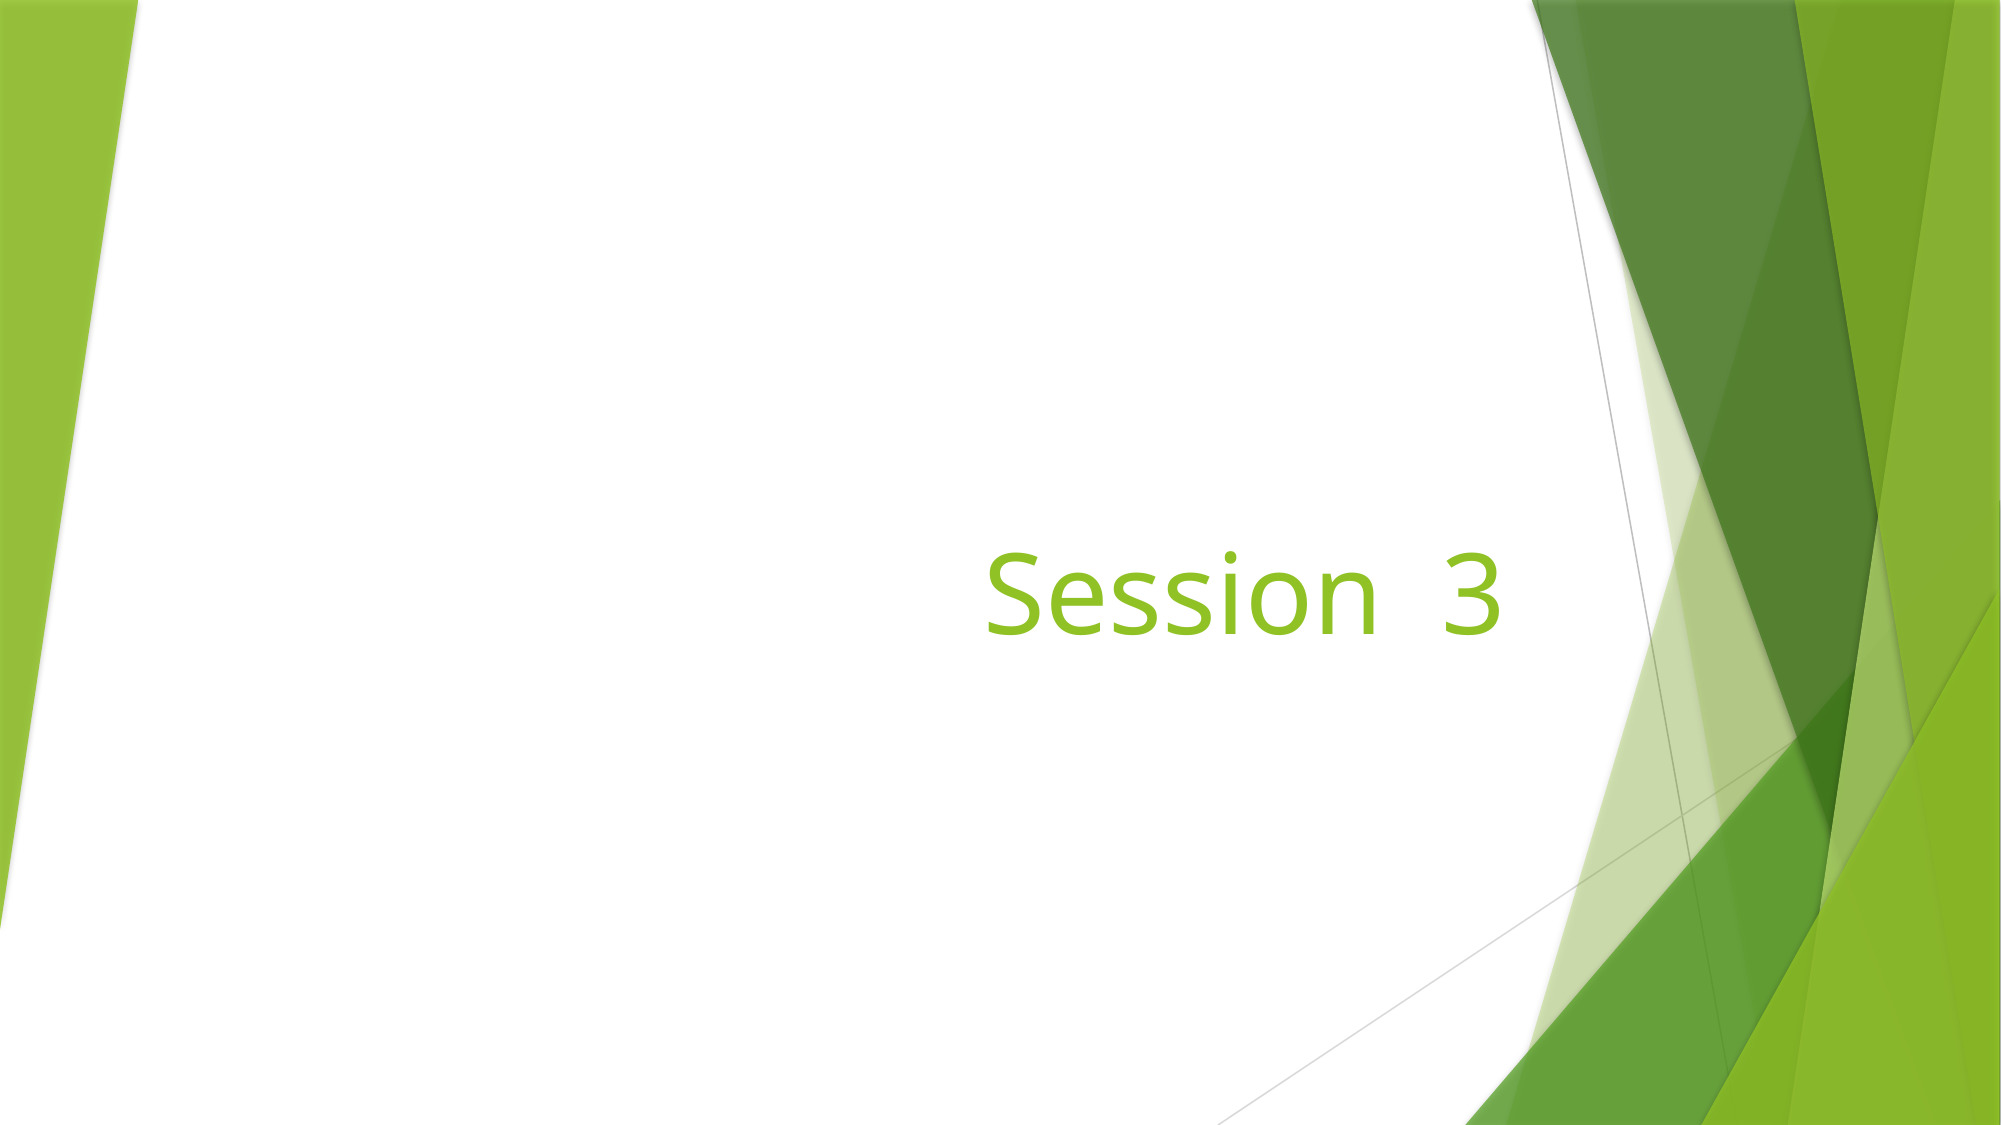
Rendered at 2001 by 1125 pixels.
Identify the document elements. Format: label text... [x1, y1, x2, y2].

title Session 3 [247, 394, 1522, 665]
